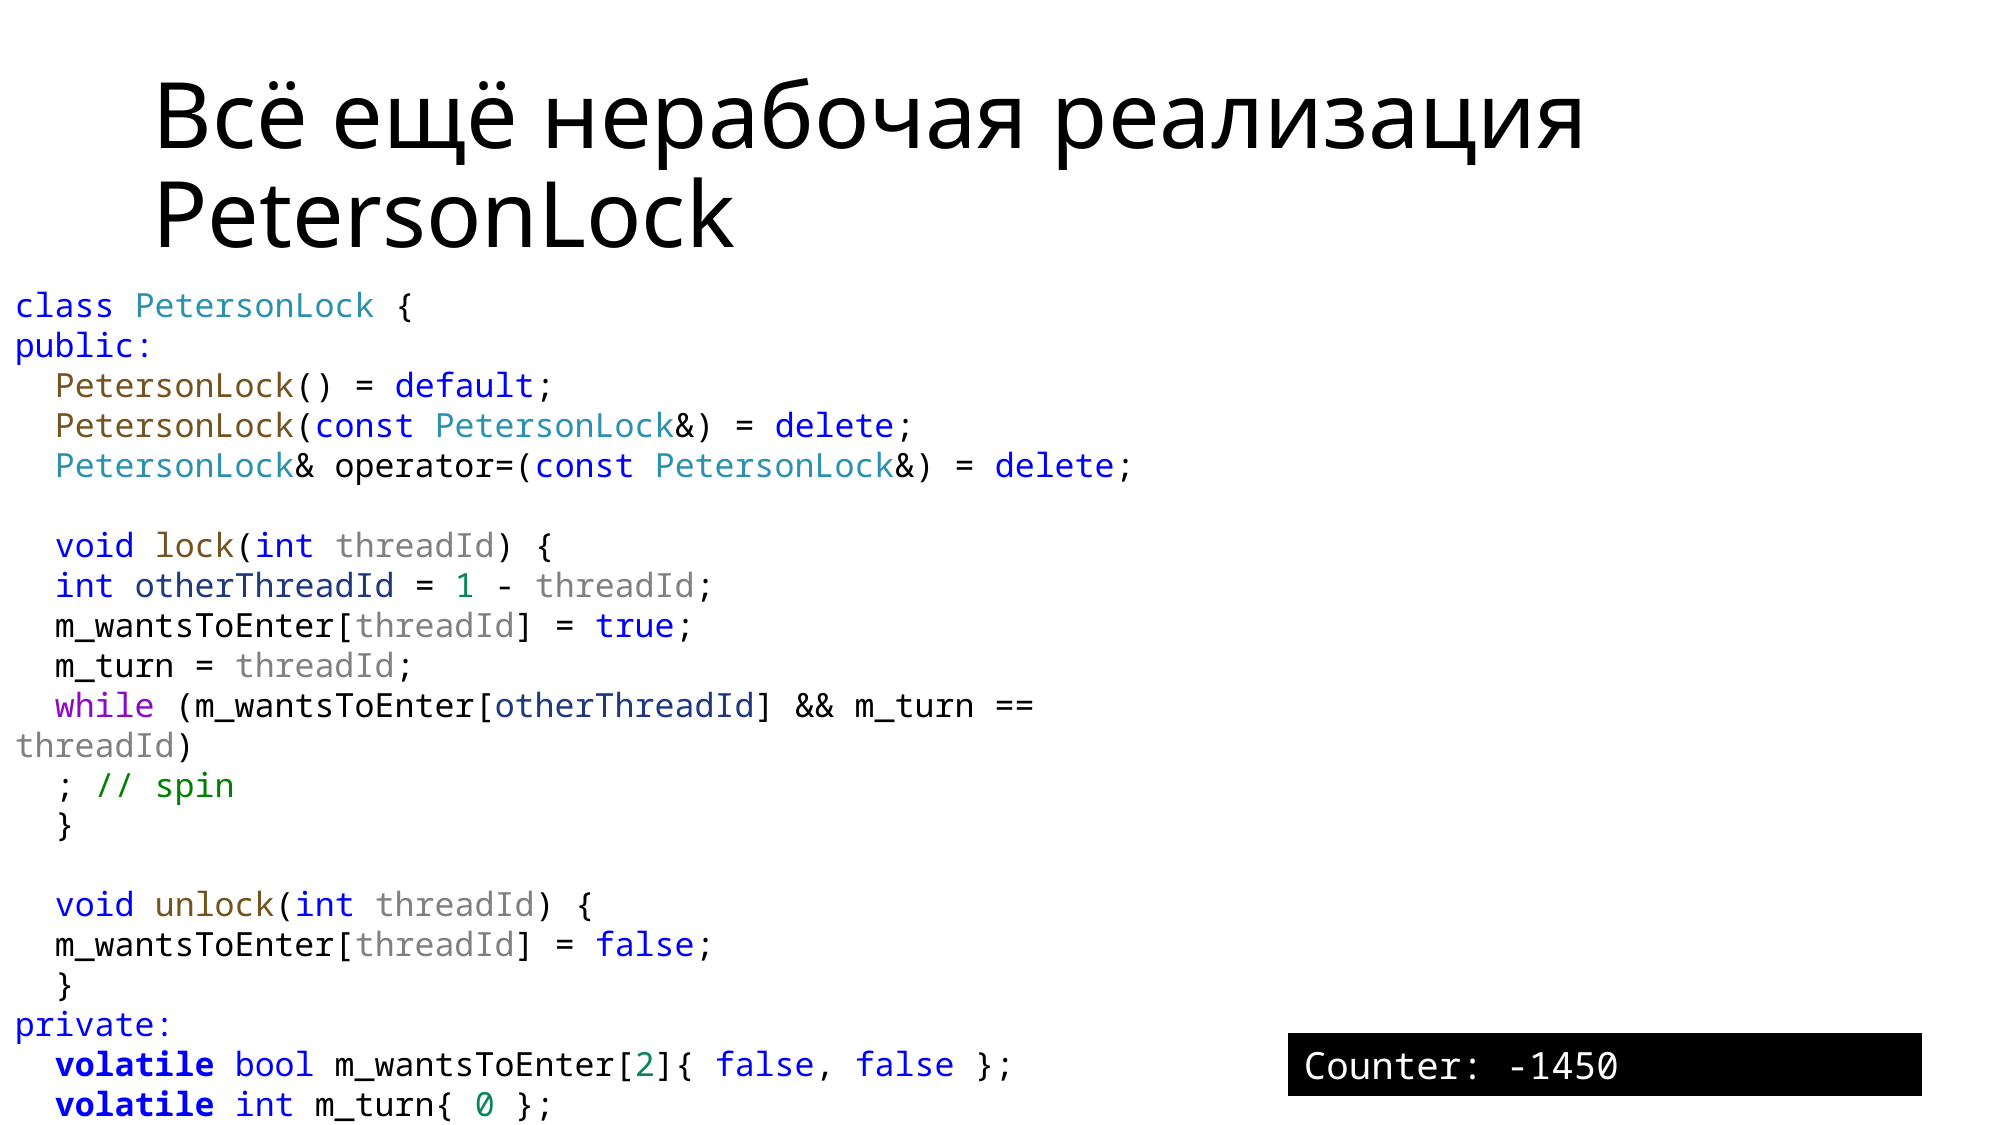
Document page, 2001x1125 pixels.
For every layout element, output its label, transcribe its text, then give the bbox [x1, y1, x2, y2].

text_box class PetersonLock { public: PetersonLock() = default; PetersonLock(const PetersonLock&) = delete; PetersonLock& operator=(const PetersonLock&) = delete; void lock(int threadId) { int otherThreadId = 1 - threadId; m_wantsToEnter[threadId] = true; m_turn = threadId; while (m_wantsToEnter[otherThreadId] && m_turn == threadId) ; // spin } void unlock(int threadId) { m_wantsToEnter[threadId] = false; } private: volatile bool m_wantsToEnter[2]{ false, false }; volatile int m_turn{ 0 }; }; [0, 277, 1241, 1125]
text_box Counter: -1450 [1288, 1033, 1922, 1096]
title Всё ещё нерабочая реализация PetersonLock [137, 59, 1863, 278]
